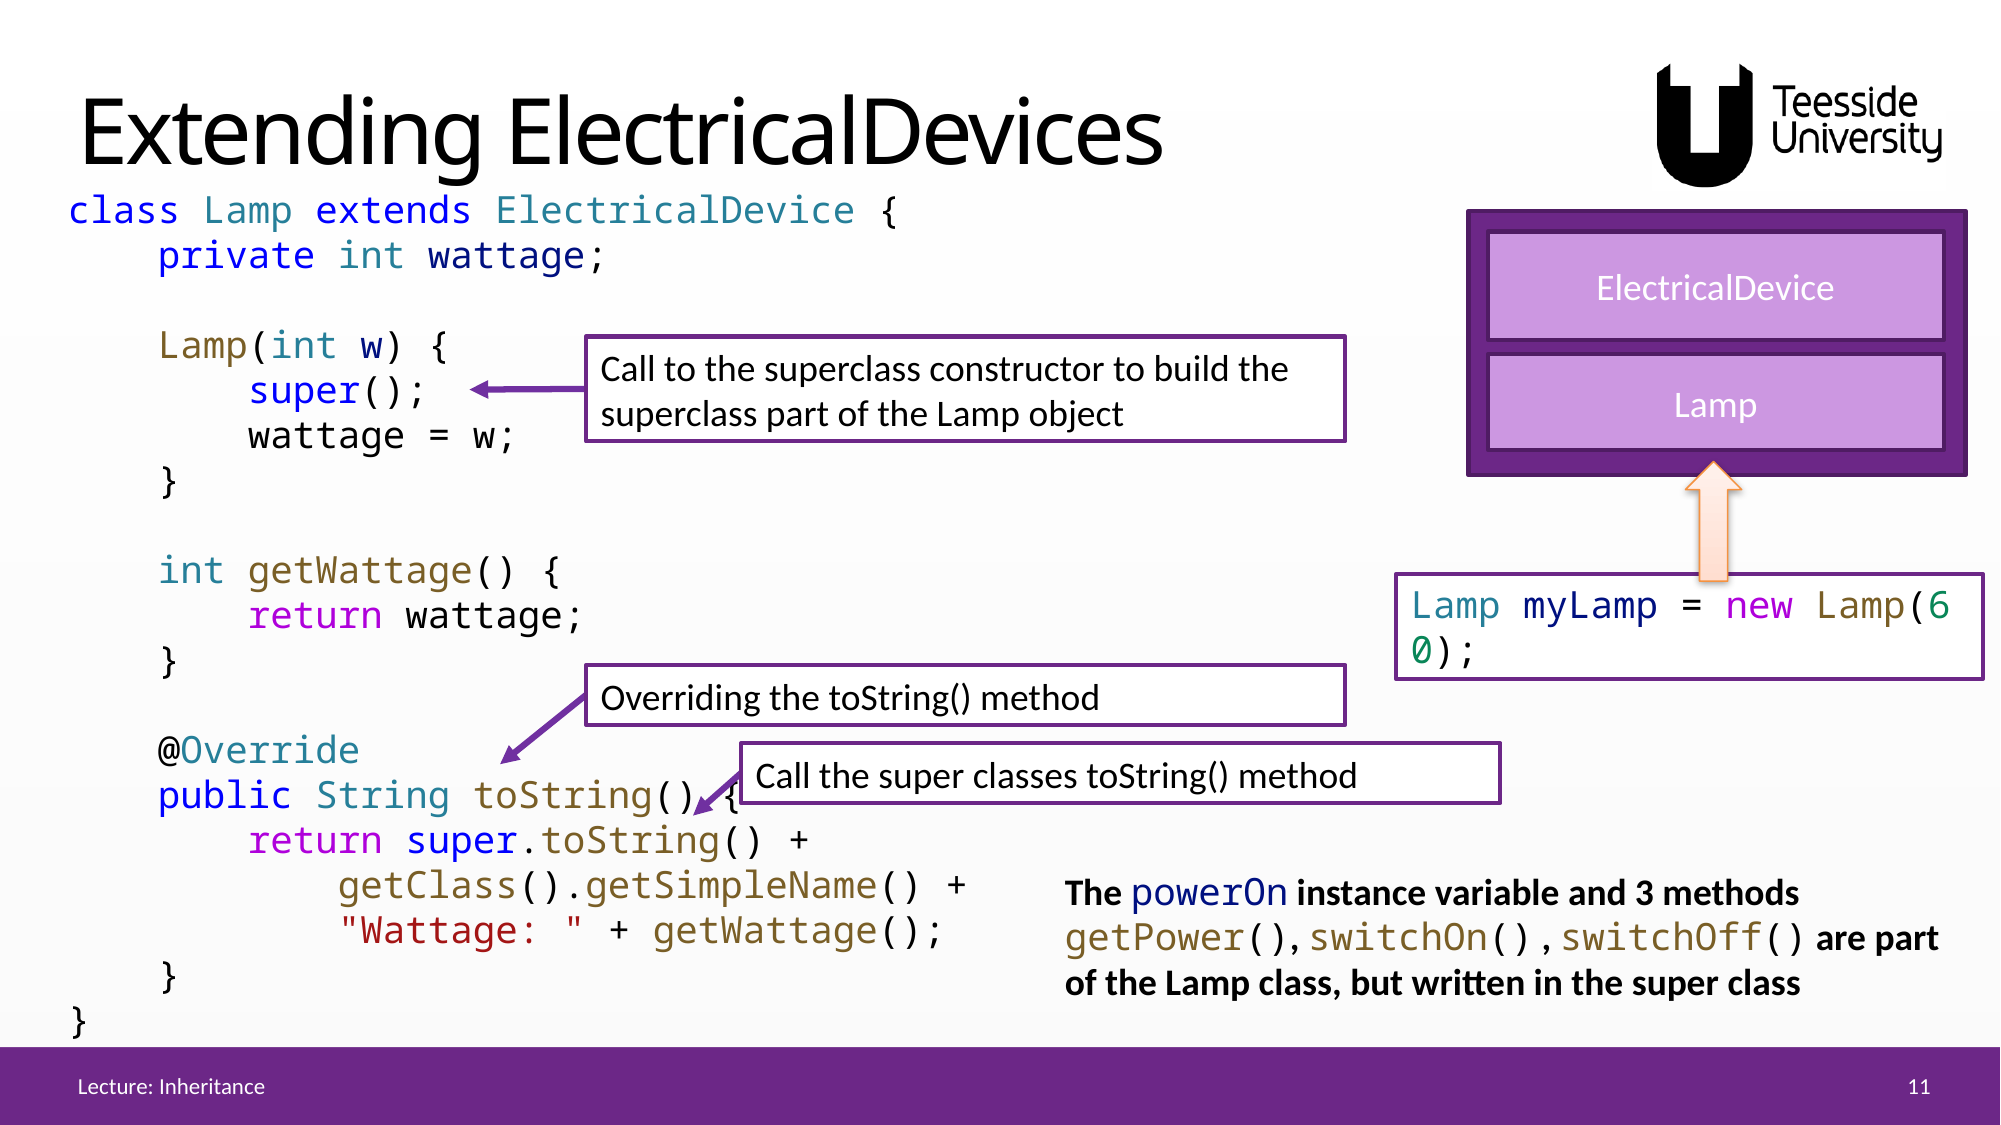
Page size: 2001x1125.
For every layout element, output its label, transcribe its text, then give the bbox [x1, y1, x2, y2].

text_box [692, 742, 1501, 816]
picture [1652, 59, 1946, 191]
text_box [1468, 210, 1966, 459]
text_box The powerOn instance variable and 3 methods getPower(), switchOn() , switchOff() are part of the Lamp class, but written in the super class [1050, 860, 1984, 1011]
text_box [469, 336, 1346, 443]
title Extending ElectricalDevices [62, 59, 1623, 191]
footer Lecture: Inheritance [62, 1068, 1811, 1103]
text_box class Lamp extends ElectricalDevice { private int wattage; Lamp(int w) { super(); wattage = w; } int getWattage() { return wattage; } @Override public String toString() { return super.toString() + getClass().getSimpleName() + "Wattage: " + getWattage(); } } [53, 178, 1208, 1049]
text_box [1395, 461, 1984, 635]
slide_number 11 [1833, 1068, 1946, 1103]
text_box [499, 664, 1346, 765]
